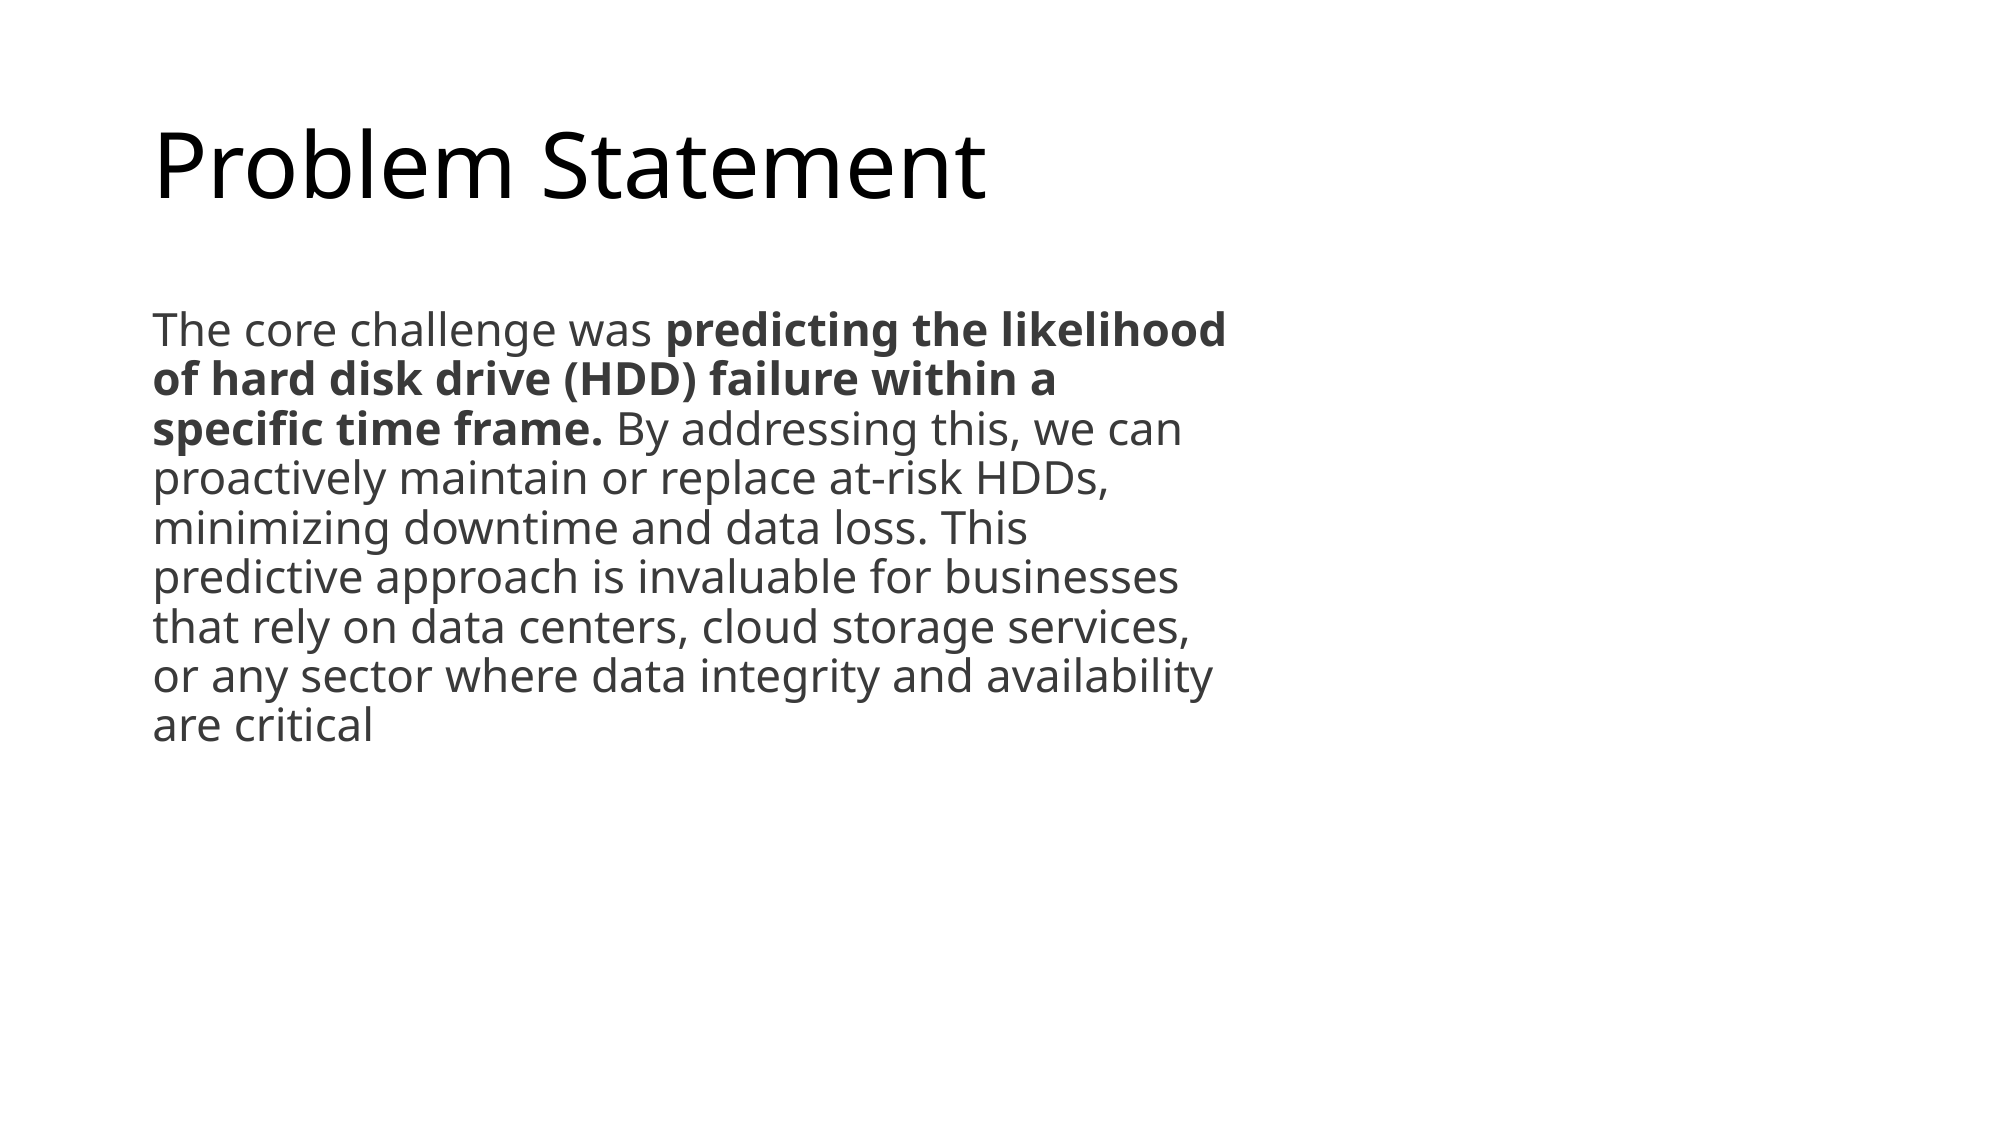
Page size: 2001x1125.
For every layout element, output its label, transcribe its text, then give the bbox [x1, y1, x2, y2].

title Problem Statement [137, 59, 1863, 278]
list The core challenge was predicting the likelihood of hard disk drive (HDD) failure within a specific time frame. By addressing this, we can proactively maintain or replace at-risk HDDs, minimizing downtime and data loss. This predictive approach is invaluable for businesses that rely on data centers, cloud storage services, or any sector where data integrity and availability are critical [137, 299, 1256, 1014]
